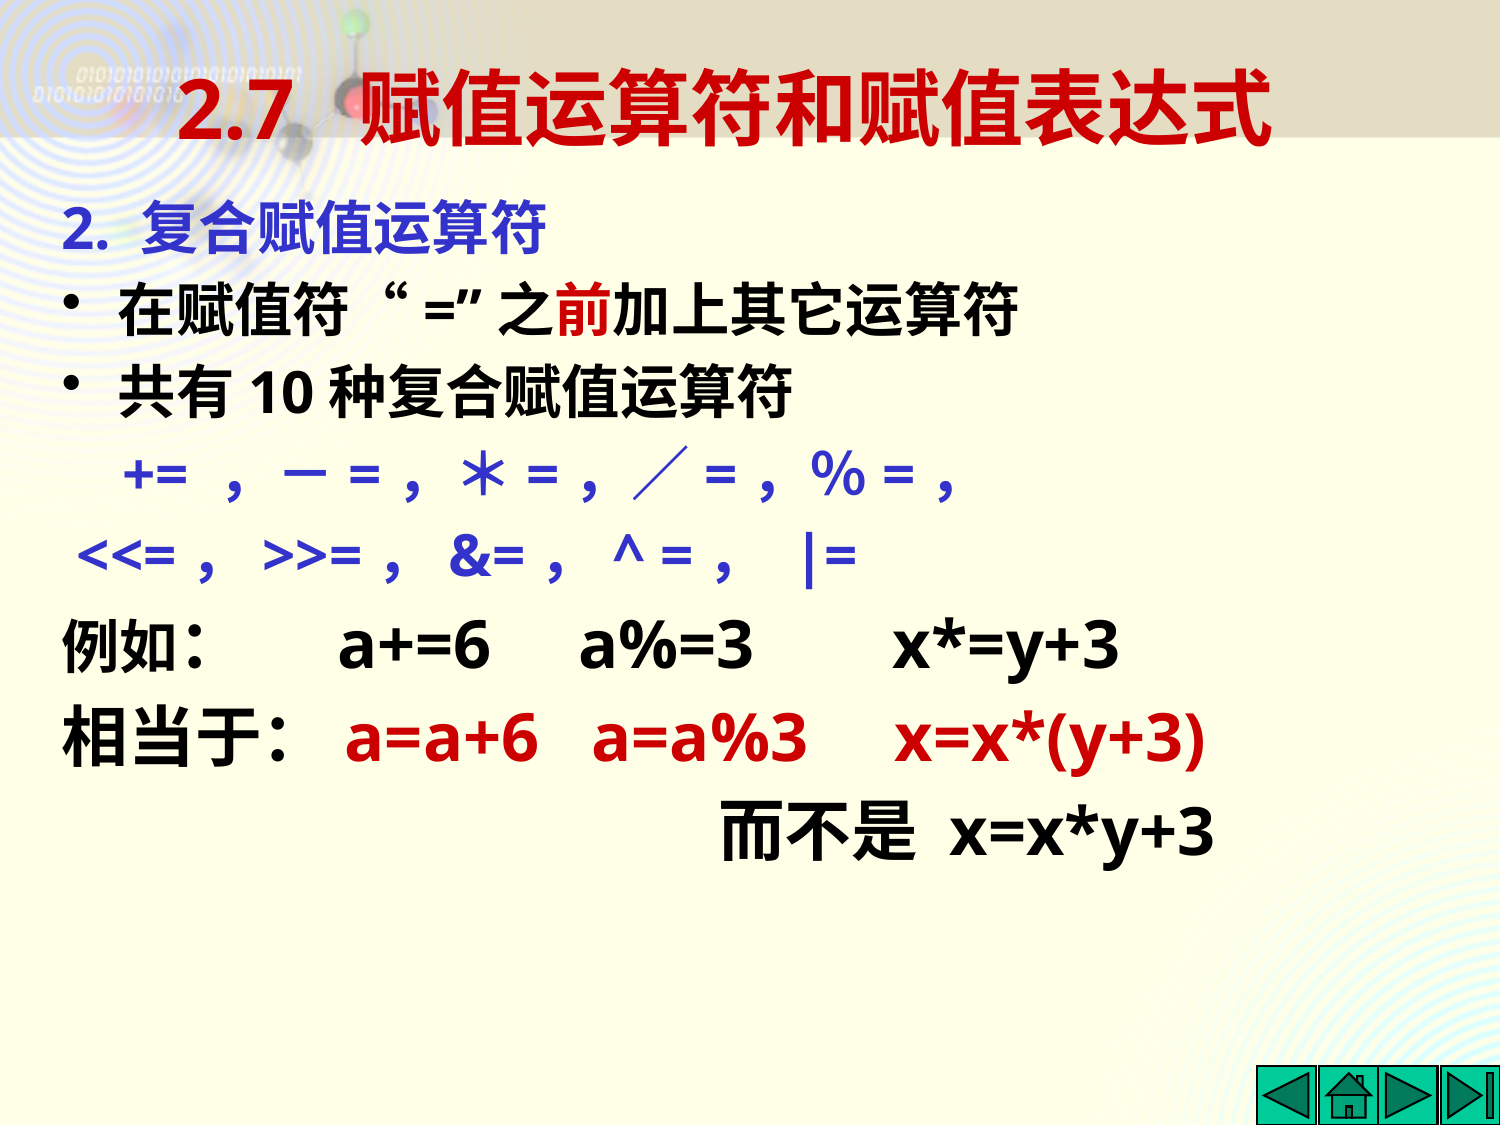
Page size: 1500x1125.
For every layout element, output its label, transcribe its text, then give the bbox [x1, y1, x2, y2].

text_box 2. 复合赋值运算符 在赋值符“=”之前加上其它运算符 共有10种复合赋值运算符 += ，－=，＊=，／=，％=， <<=，>>=，&=，^ =， |= 例如： a+=6 a%=3 x*=y+3 相当于：a=a+6 a=a%3 x=x*(y+3) 而不是 x=x*y+3 [46, 184, 1500, 929]
text_box 2.7 赋值运算符和赋值表达式 [87, 37, 1363, 175]
